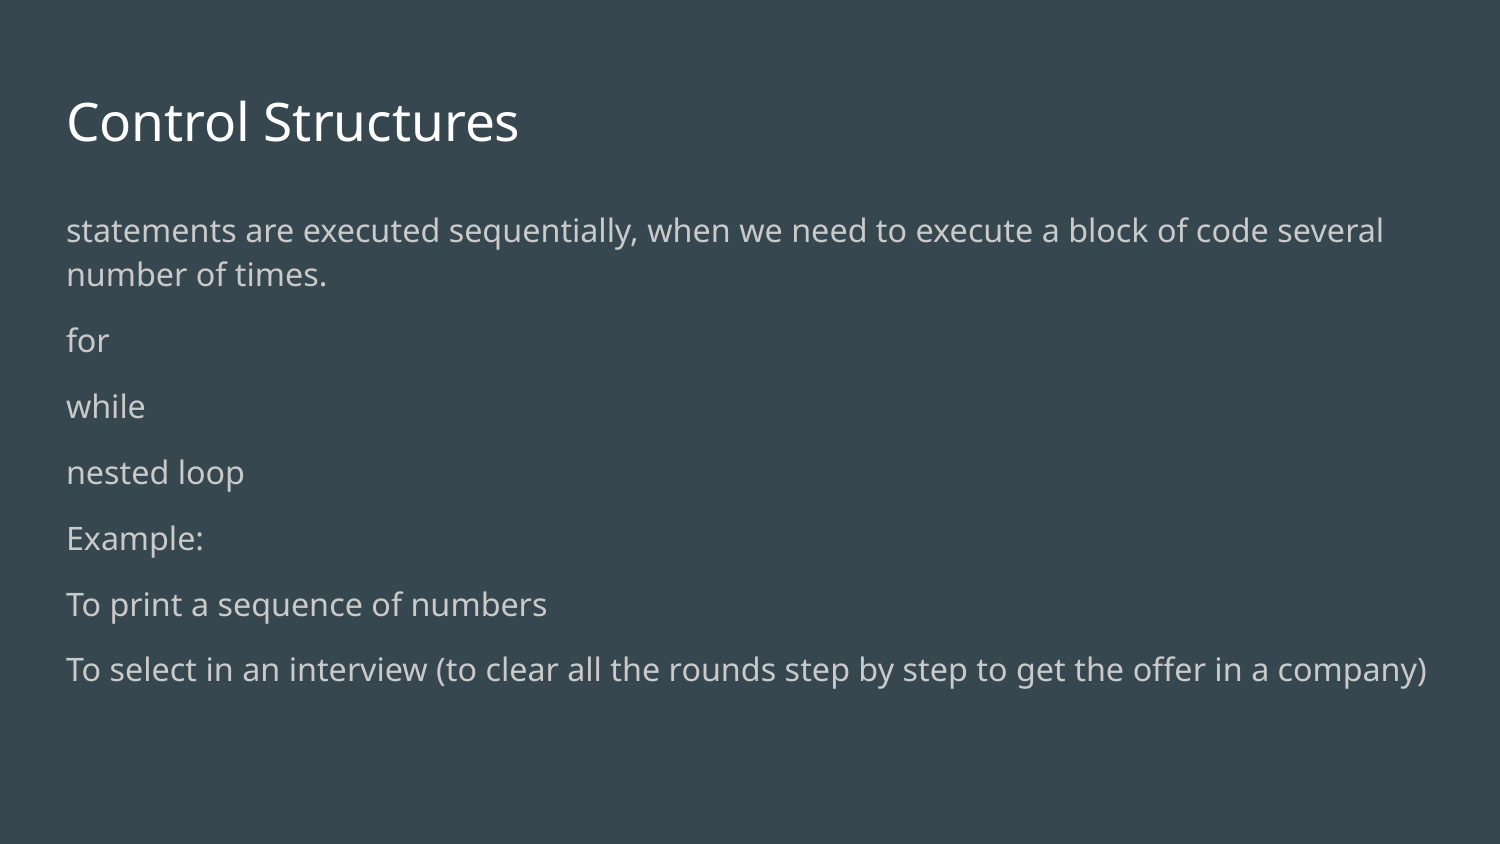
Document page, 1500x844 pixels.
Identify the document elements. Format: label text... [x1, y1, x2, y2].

list statements are executed sequentially, when we need to execute a block of code several number of times. for while nested loop Example: To print a sequence of numbers To select in an interview (to clear all the rounds step by step to get the offer in a company) [51, 189, 1449, 750]
title Control Structures [51, 72, 1449, 167]
